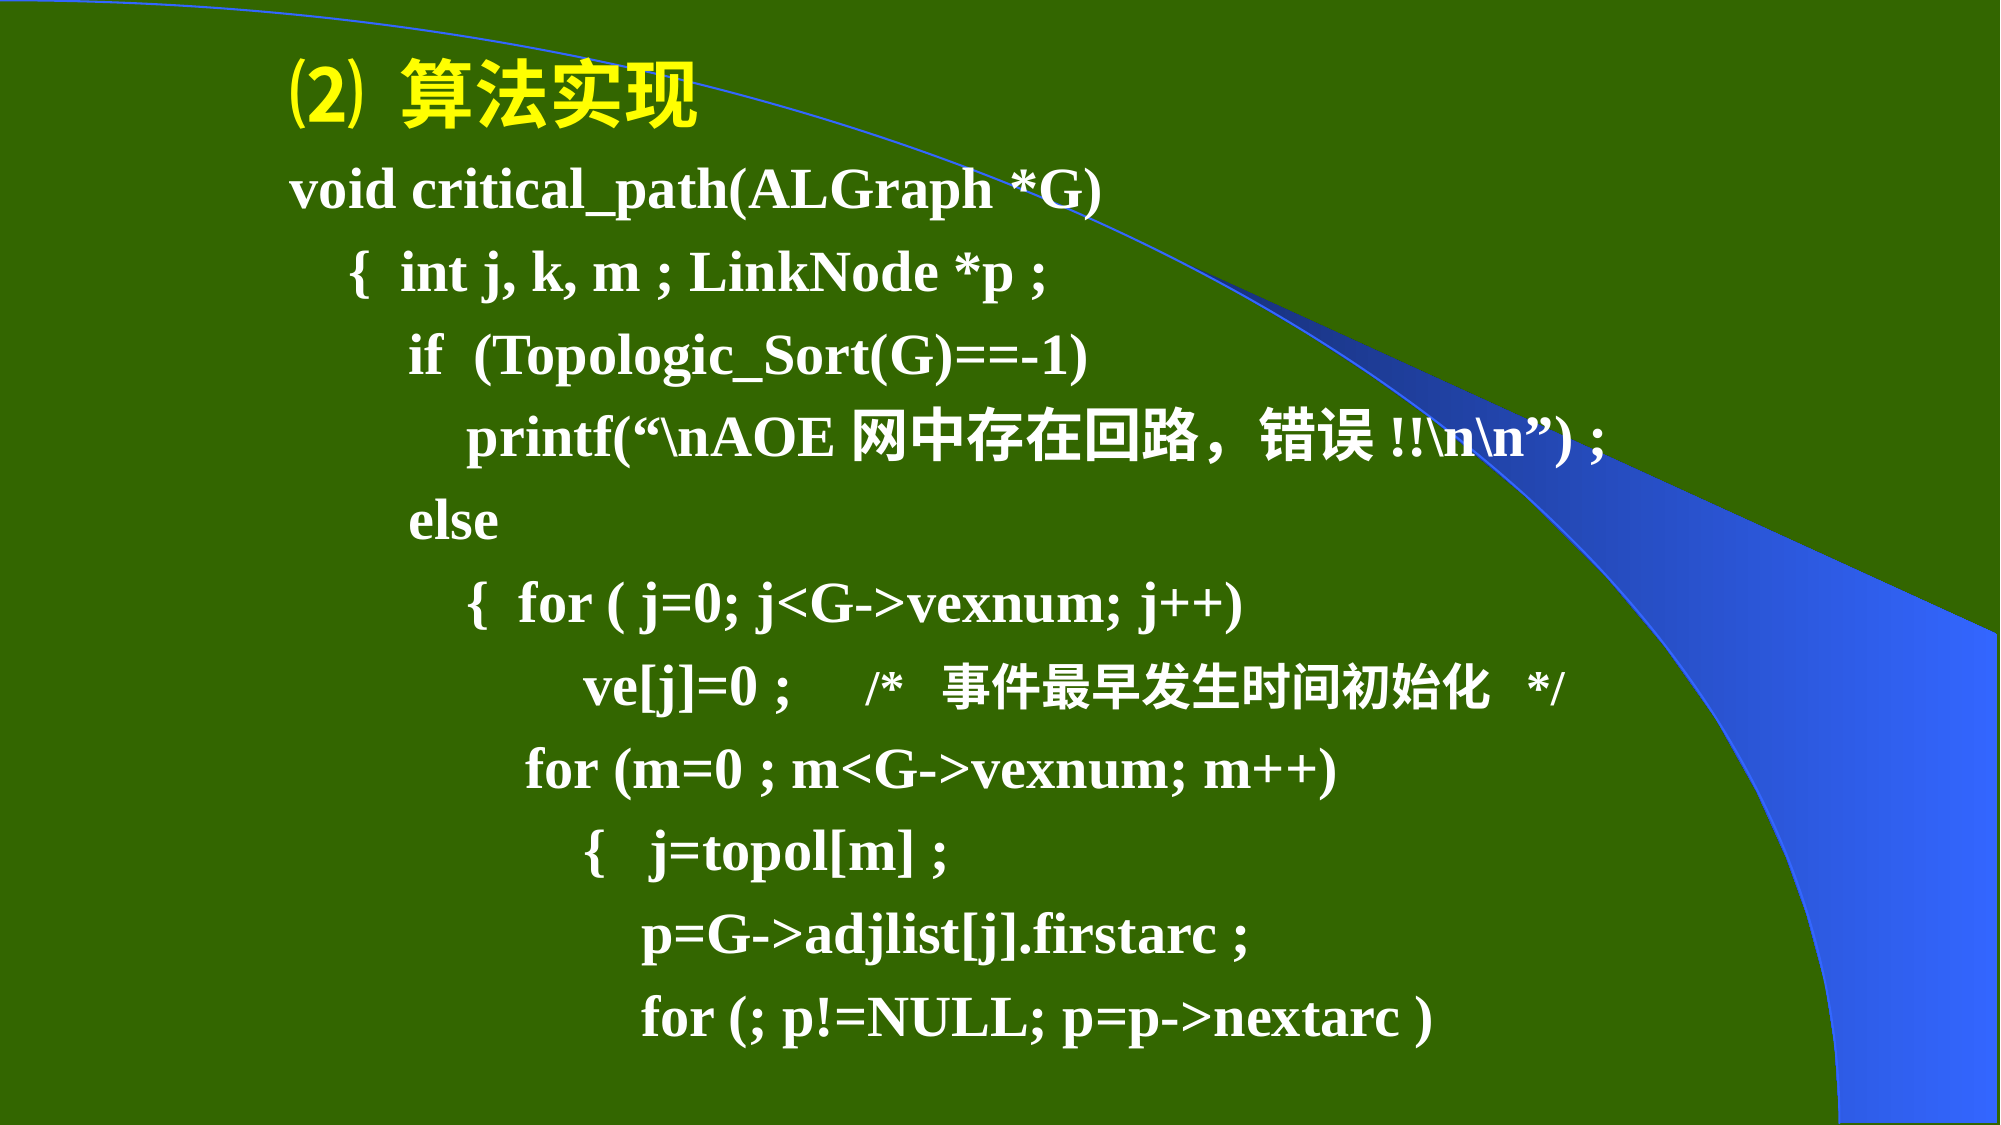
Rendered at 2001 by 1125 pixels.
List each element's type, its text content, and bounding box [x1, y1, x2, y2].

text_box ⑵ 算法实现 void critical_path(ALGraph *G) { int j, k, m ; LinkNode *p ; if (Topologic_Sort(G)==-1) printf(“\nAOE网中存在回路，错误!!\n\n”) ; else { for ( j=0; j<G->vexnum; j++) ve[j]=0 ; /* 事件最早发生时间初始化 */ for (m=0 ; m<G->vexnum; m++) { j=topol[m] ; p=G->adjlist[j].firstarc ; for (; p!=NULL; p=p->nextarc ) [274, 31, 1721, 1071]
